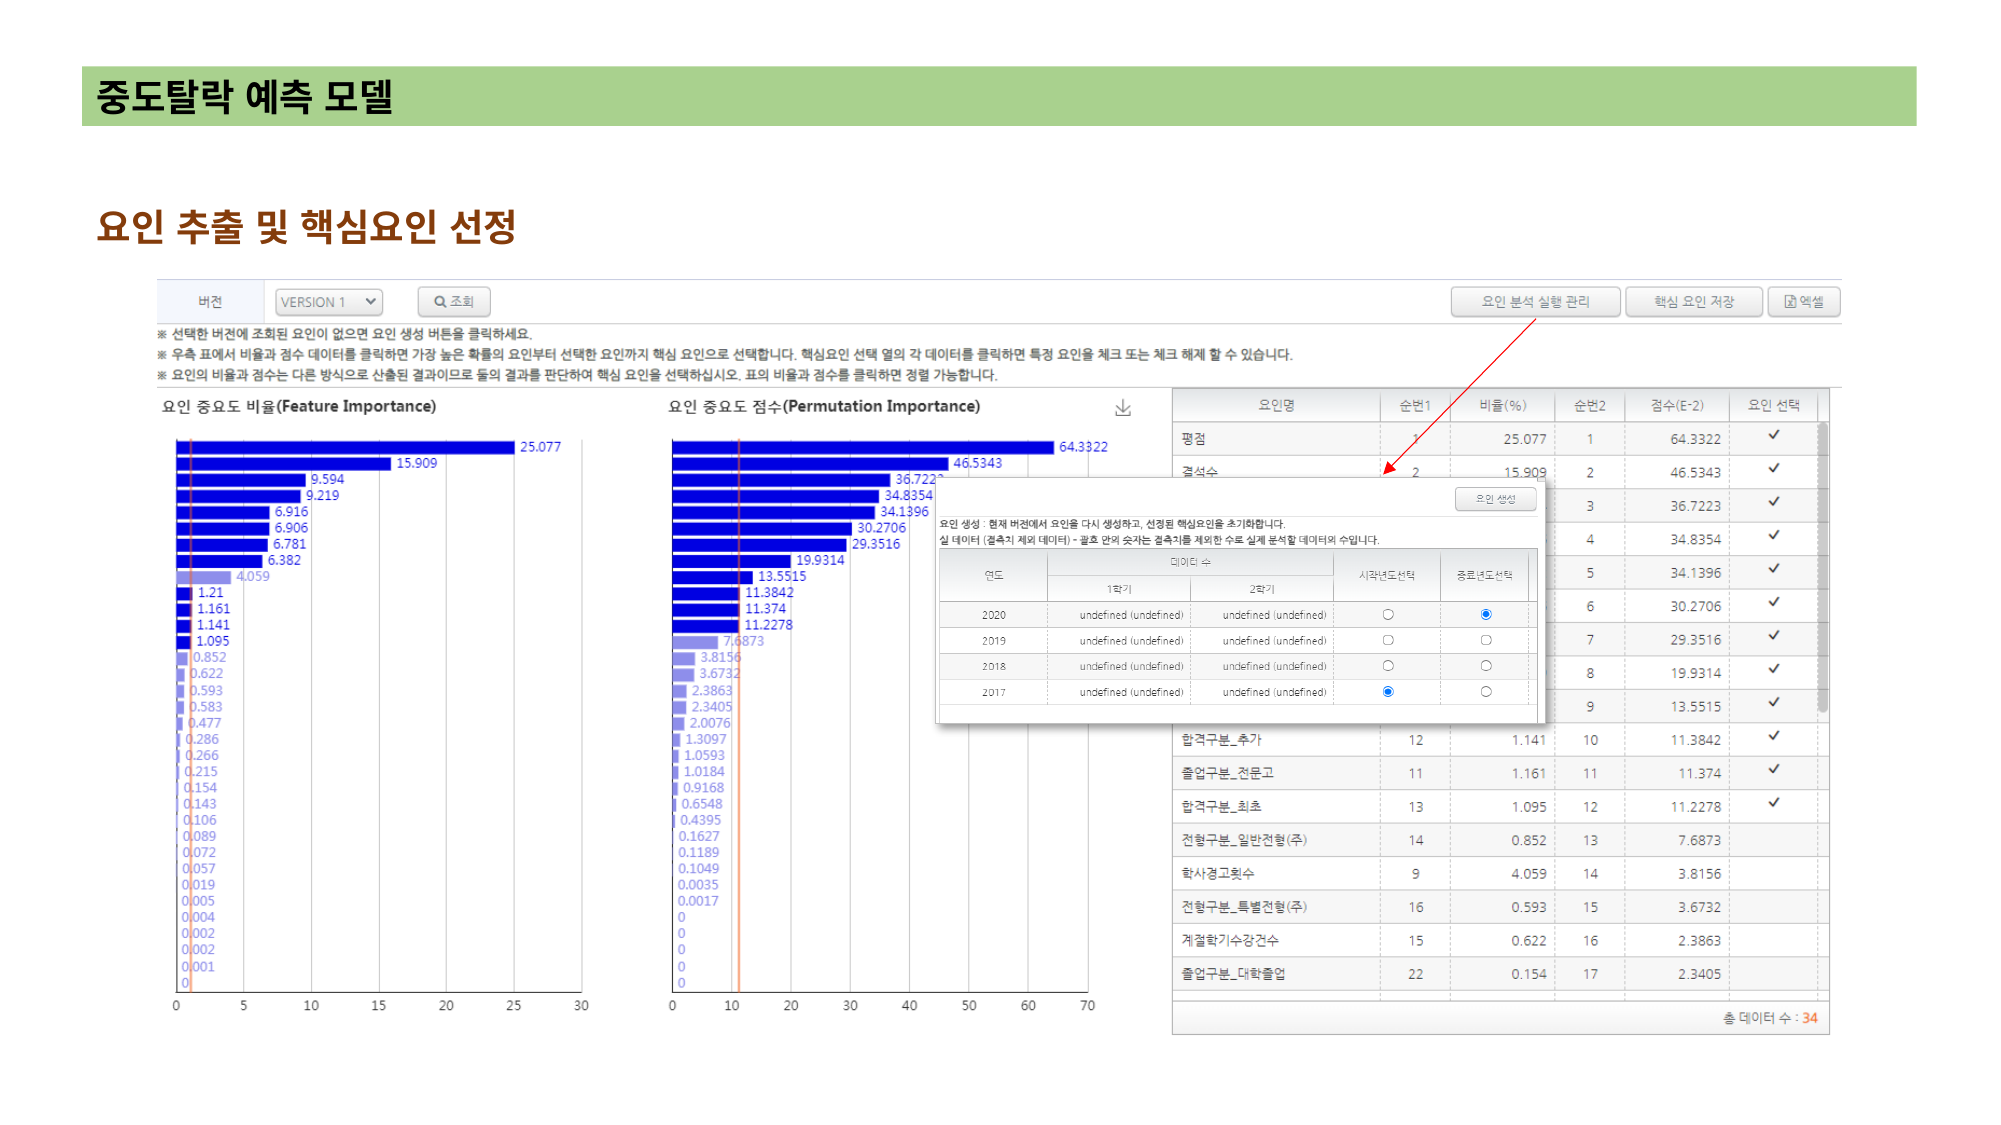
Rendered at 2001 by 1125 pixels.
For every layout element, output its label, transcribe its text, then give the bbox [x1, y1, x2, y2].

text_box 중도탈락 예측 모델 [82, 66, 1917, 126]
text_box 요인 추출 및 핵심요인 선정 [82, 174, 1917, 257]
picture [157, 279, 1842, 1048]
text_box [1383, 318, 1537, 475]
